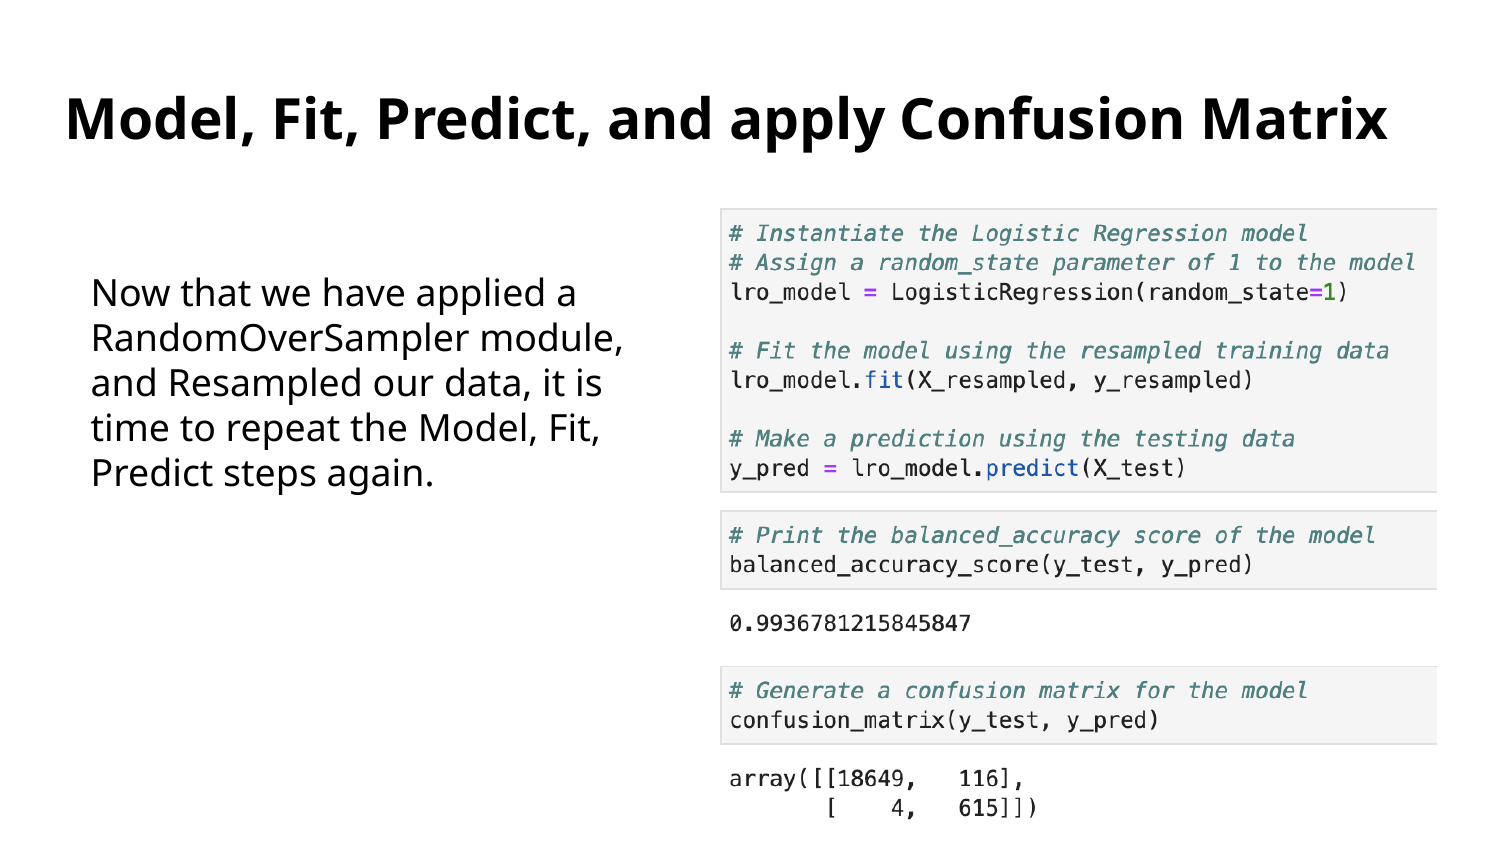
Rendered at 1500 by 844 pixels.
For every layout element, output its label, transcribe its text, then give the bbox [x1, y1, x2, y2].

text_box Now that we have applied a RandomOverSampler module, and Resampled our data, it is time to repeat the Model, Fit, Predict steps again. [75, 182, 685, 580]
picture [720, 207, 1437, 830]
title Model, Fit, Predict, and apply Confusion Matrix [49, 67, 1448, 173]
